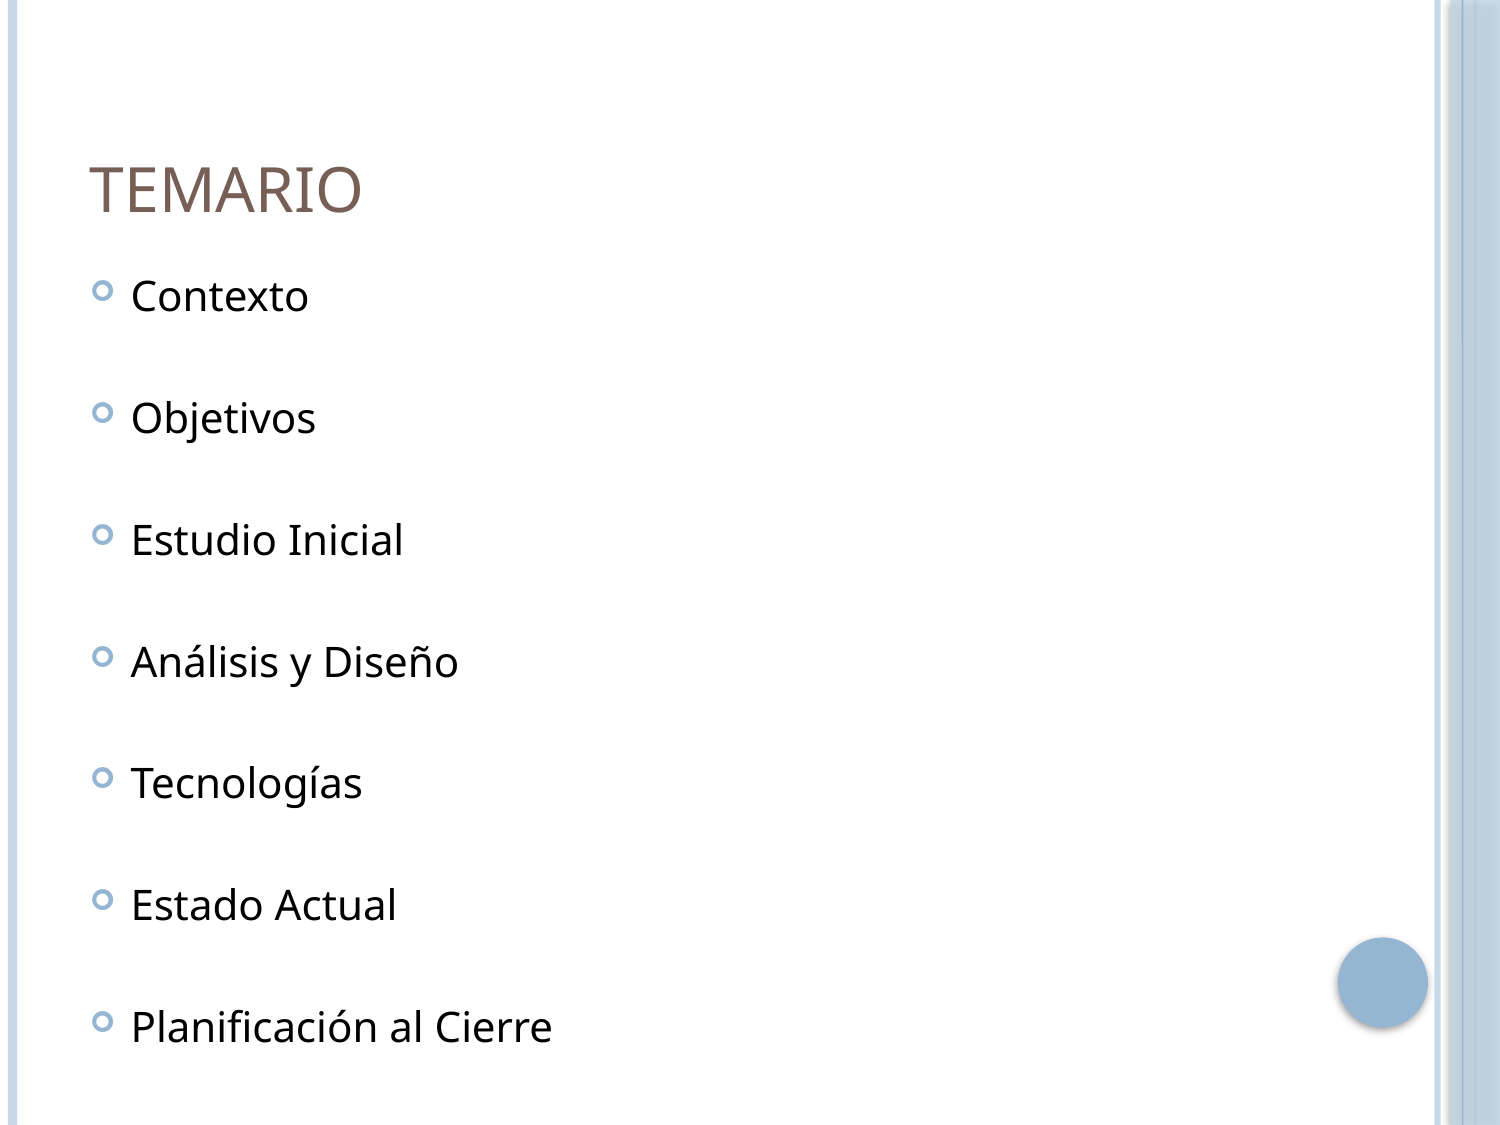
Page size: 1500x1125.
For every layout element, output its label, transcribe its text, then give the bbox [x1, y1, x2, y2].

list Contexto Objetivos Estudio Inicial Análisis y Diseño Tecnologías Estado Actual Planificación al Cierre [75, 262, 1300, 1062]
title Temario [75, 45, 1300, 233]
